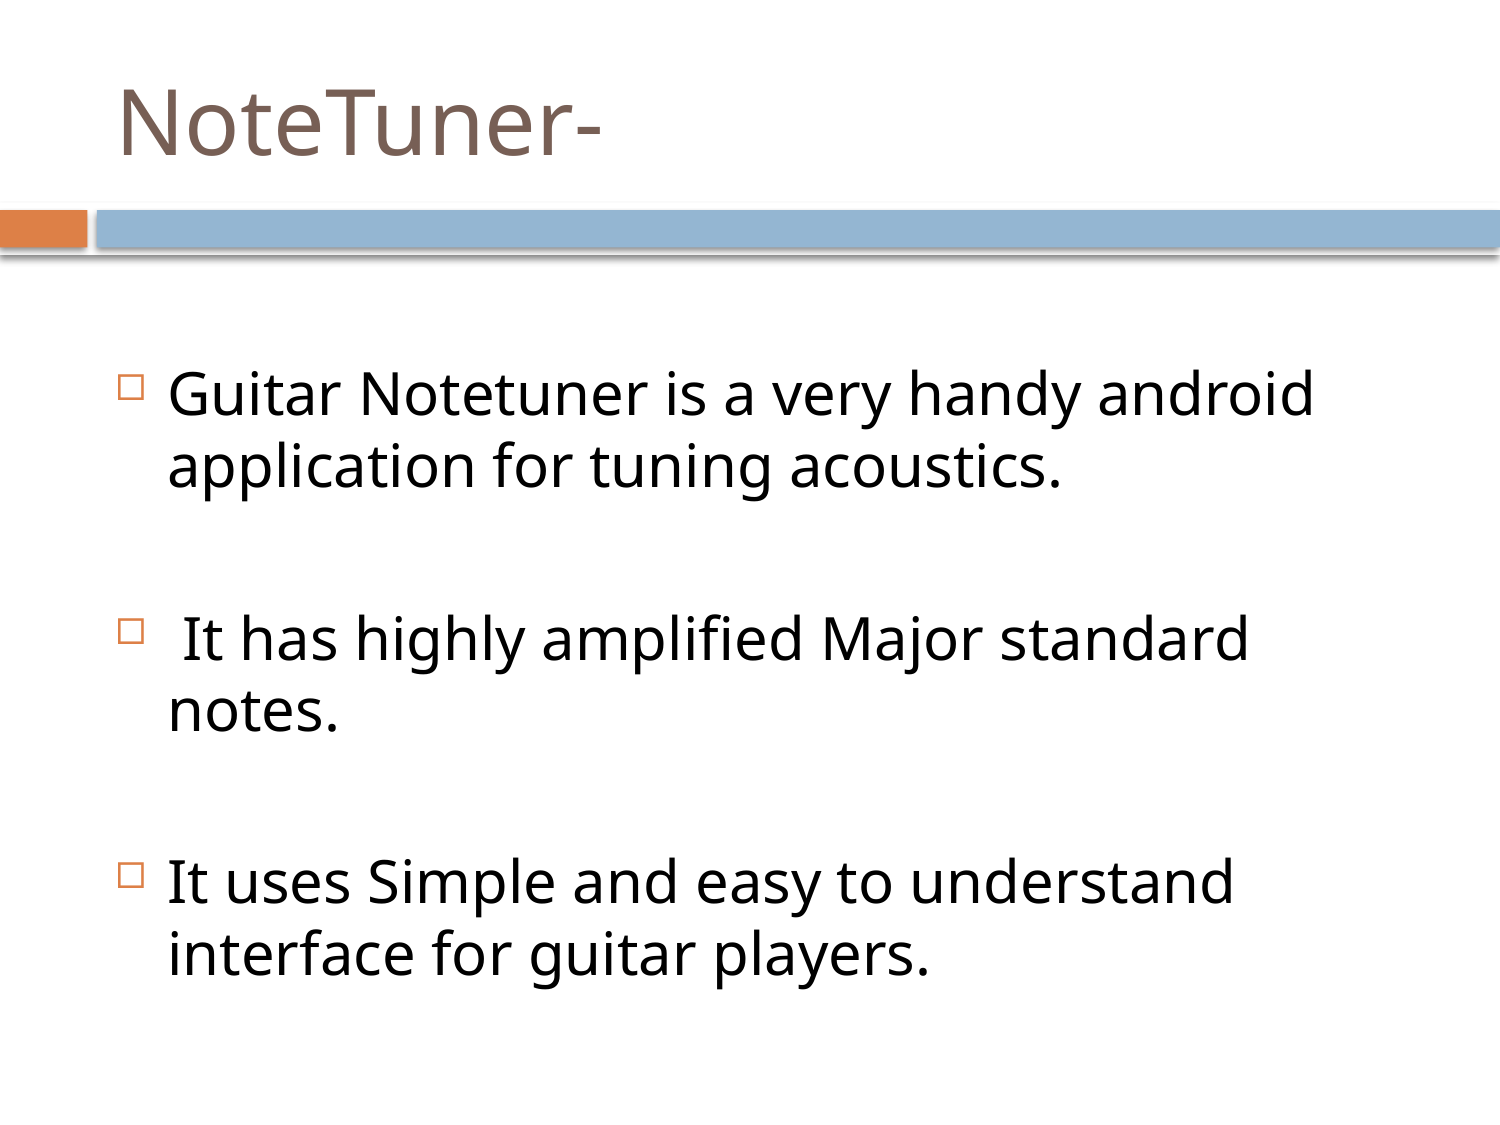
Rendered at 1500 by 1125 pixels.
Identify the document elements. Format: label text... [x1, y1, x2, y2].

title NoteTuner- [100, 37, 1438, 200]
list Guitar Notetuner is a very handy android application for tuning acoustics. It has highly amplified Major standard notes. It uses Simple and easy to understand interface for guitar players. [100, 262, 1438, 1000]
